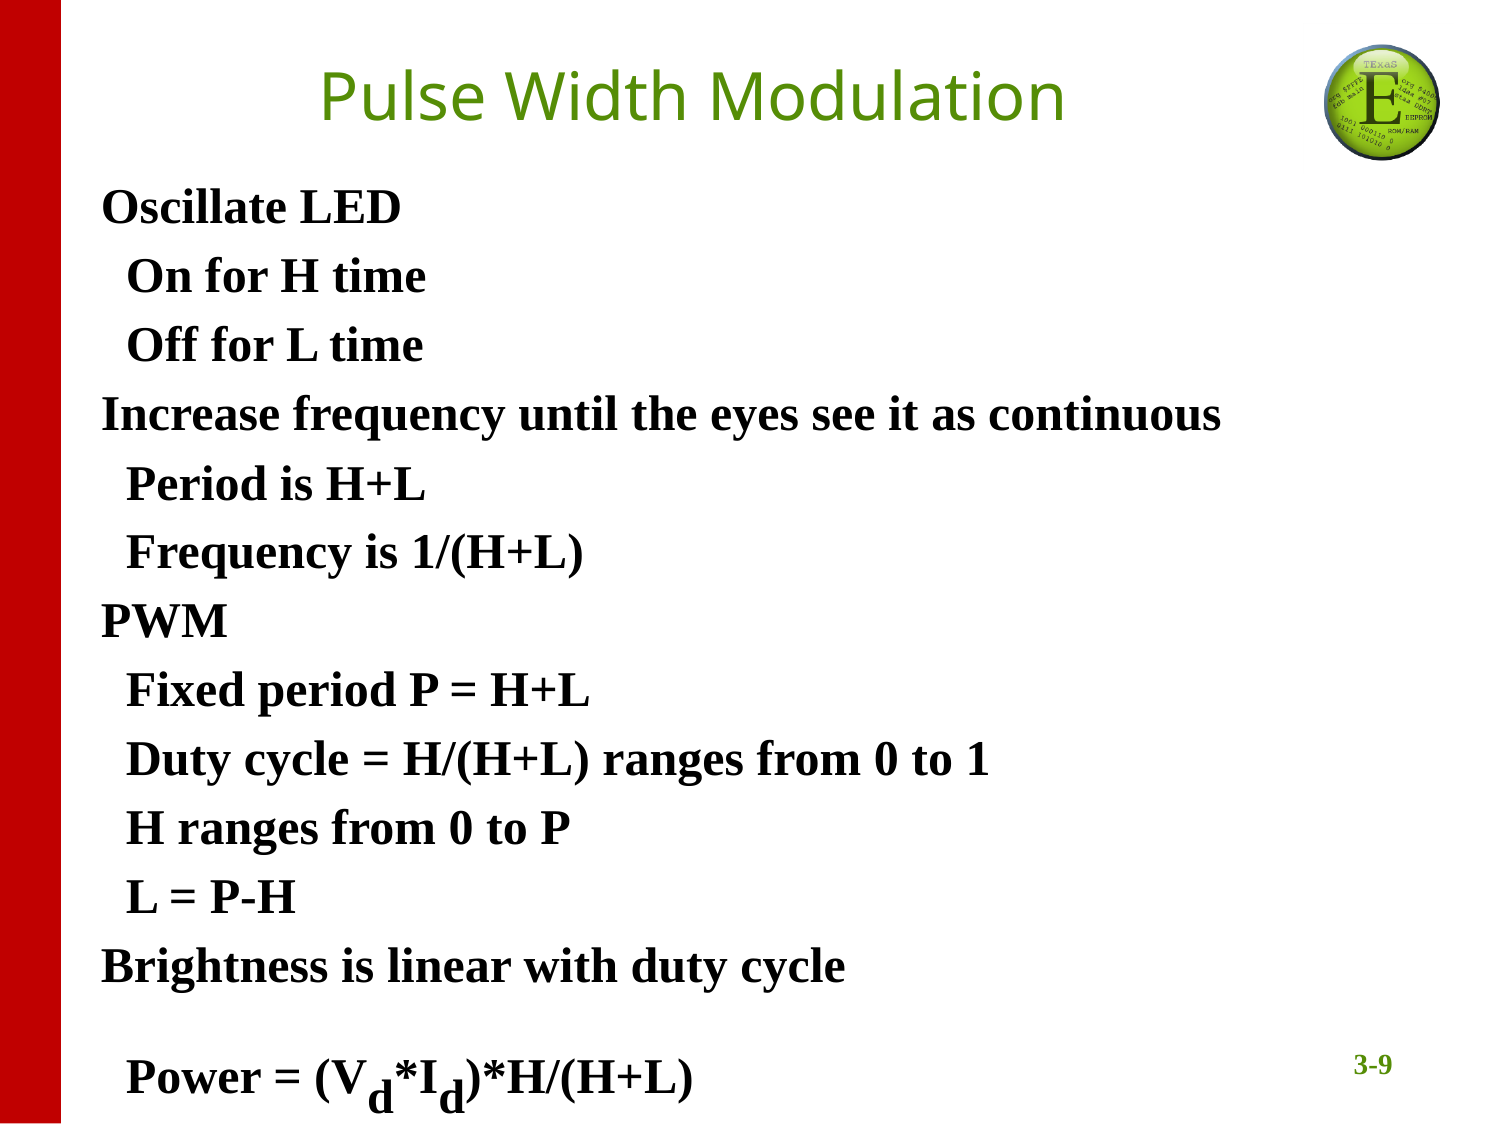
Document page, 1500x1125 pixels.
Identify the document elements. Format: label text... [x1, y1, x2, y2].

list Oscillate LED On for H time Off for L time Increase frequency until the eyes see it as continuous Period is H+L Frequency is 1/(H+L) PWM Fixed period P = H+L Duty cycle = H/(H+L) ranges from 0 to 1 H ranges from 0 to P L = P-H Brightness is linear with duty cycle Power = (Vd*Id)*H/(H+L) [85, 149, 1500, 1108]
picture [1303, 23, 1454, 149]
title Pulse Width Modulation [62, 37, 1325, 150]
